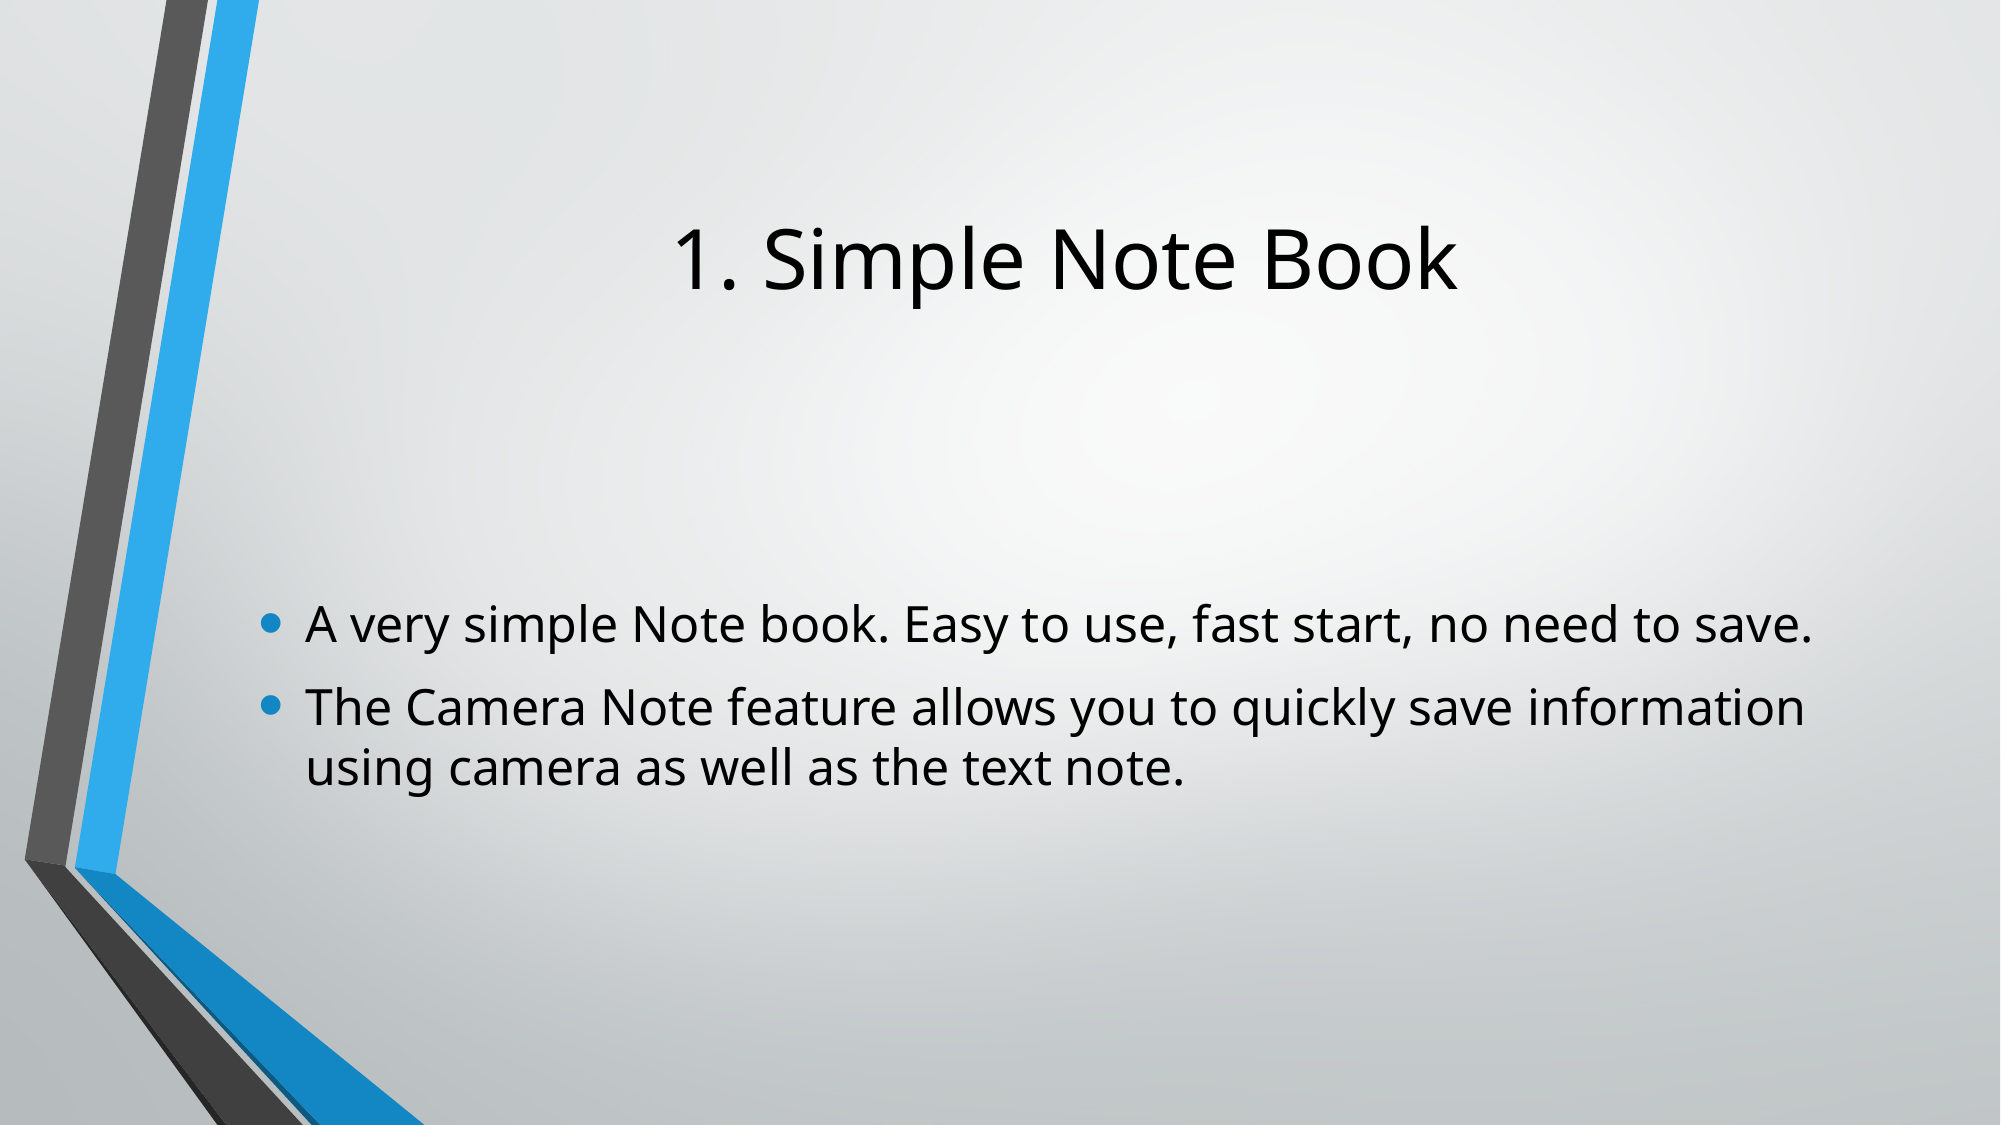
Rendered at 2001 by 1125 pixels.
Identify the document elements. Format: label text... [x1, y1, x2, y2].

list A very simple Note book. Easy to use, fast start, no need to save. The Camera Note feature allows you to quickly save information using camera as well as the text note. [243, 437, 1887, 950]
title 1. Simple Note Book [243, 112, 1887, 400]
